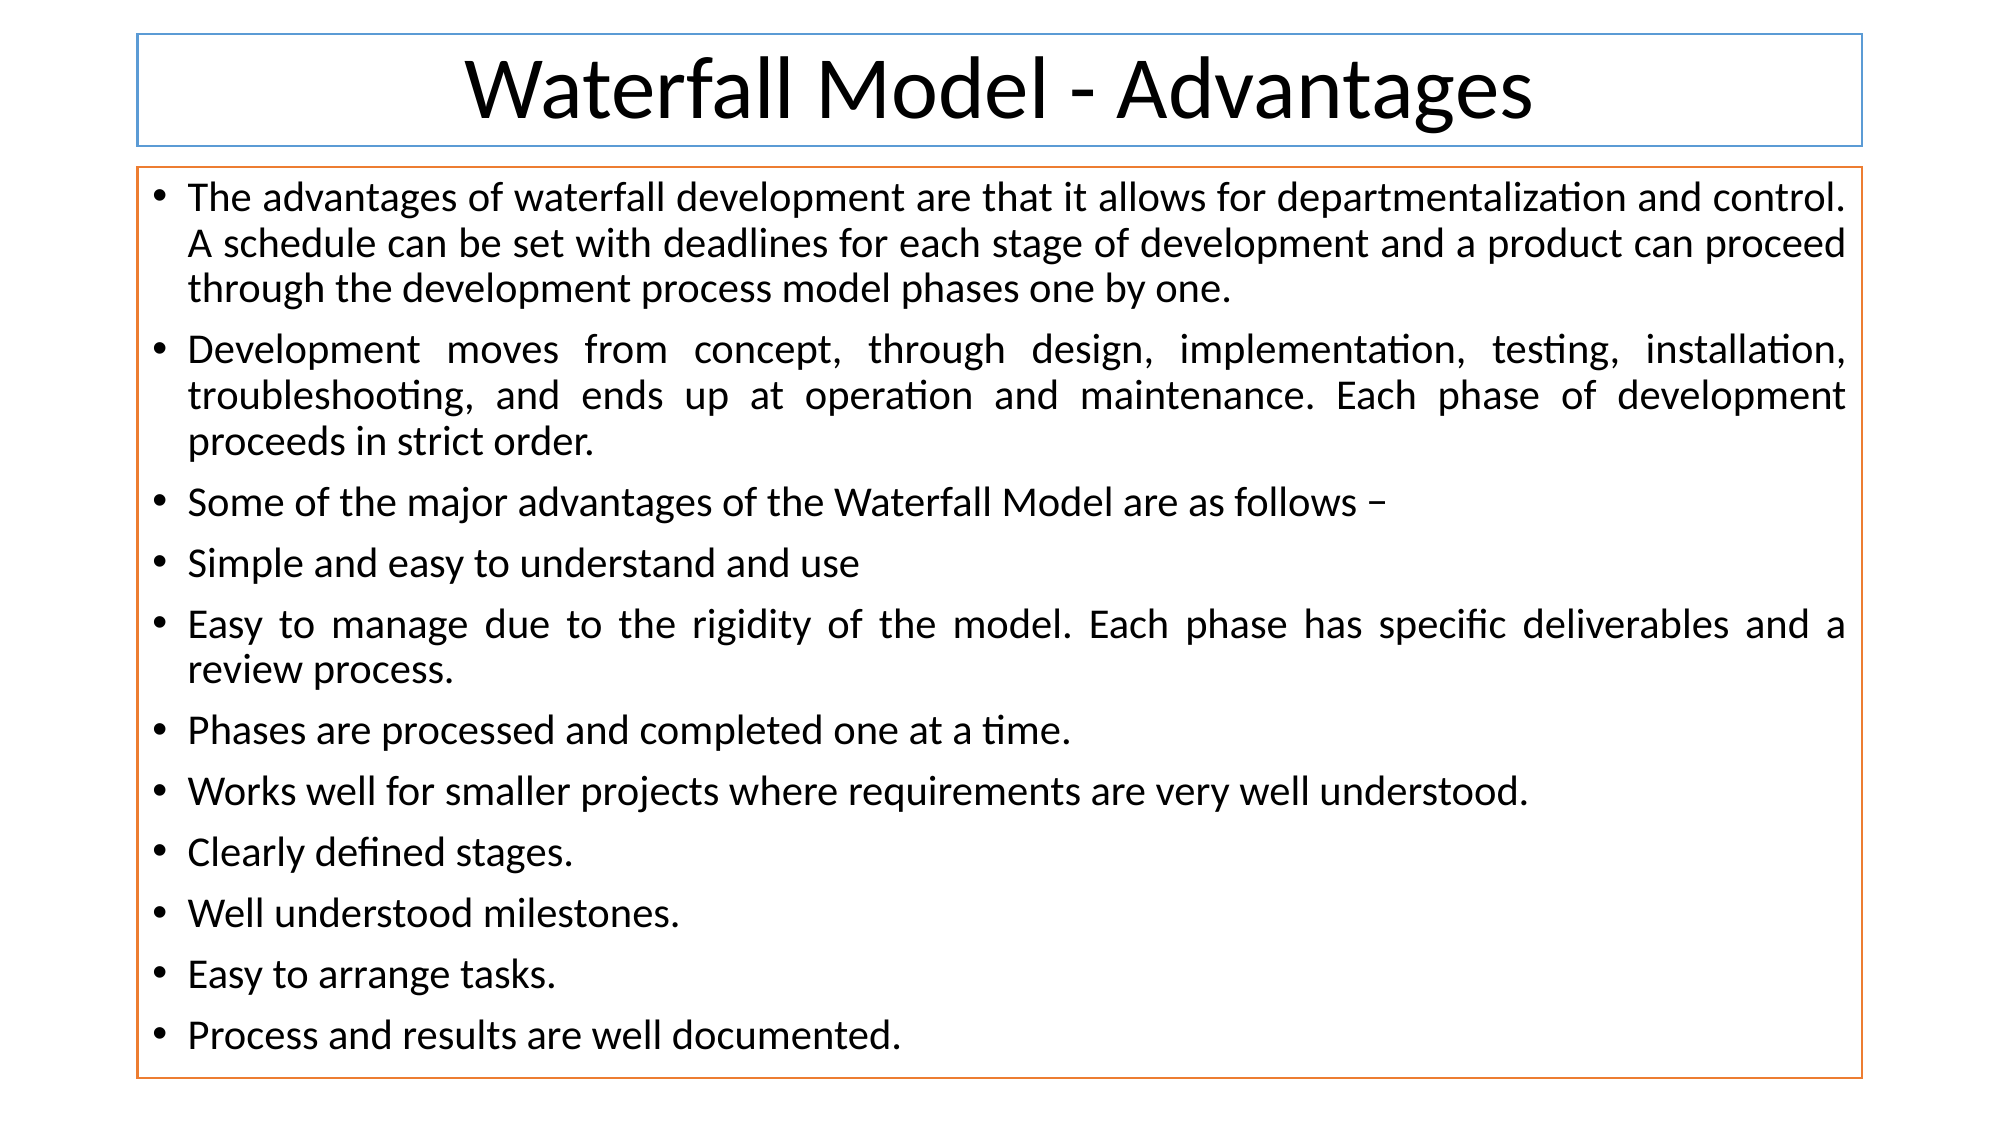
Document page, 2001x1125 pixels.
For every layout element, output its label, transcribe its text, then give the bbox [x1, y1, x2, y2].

title Waterfall Model - Advantages [136, 33, 1863, 147]
list The advantages of waterfall development are that it allows for departmentalization and control. A schedule can be set with deadlines for each stage of development and a product can proceed through the development process model phases one by one. Development moves from concept, through design, implementation, testing, installation, troubleshooting, and ends up at operation and maintenance. Each phase of development proceeds in strict order. Some of the major advantages of the Waterfall Model are as follows − Simple and easy to understand and use Easy to manage due to the rigidity of the model. Each phase has specific deliverables and a review process. Phases are processed and completed one at a time. Works well for smaller projects where requirements are very well understood. Clearly defined stages. Well understood milestones. Easy to arrange tasks. Process and results are well documented. [136, 166, 1863, 1079]
